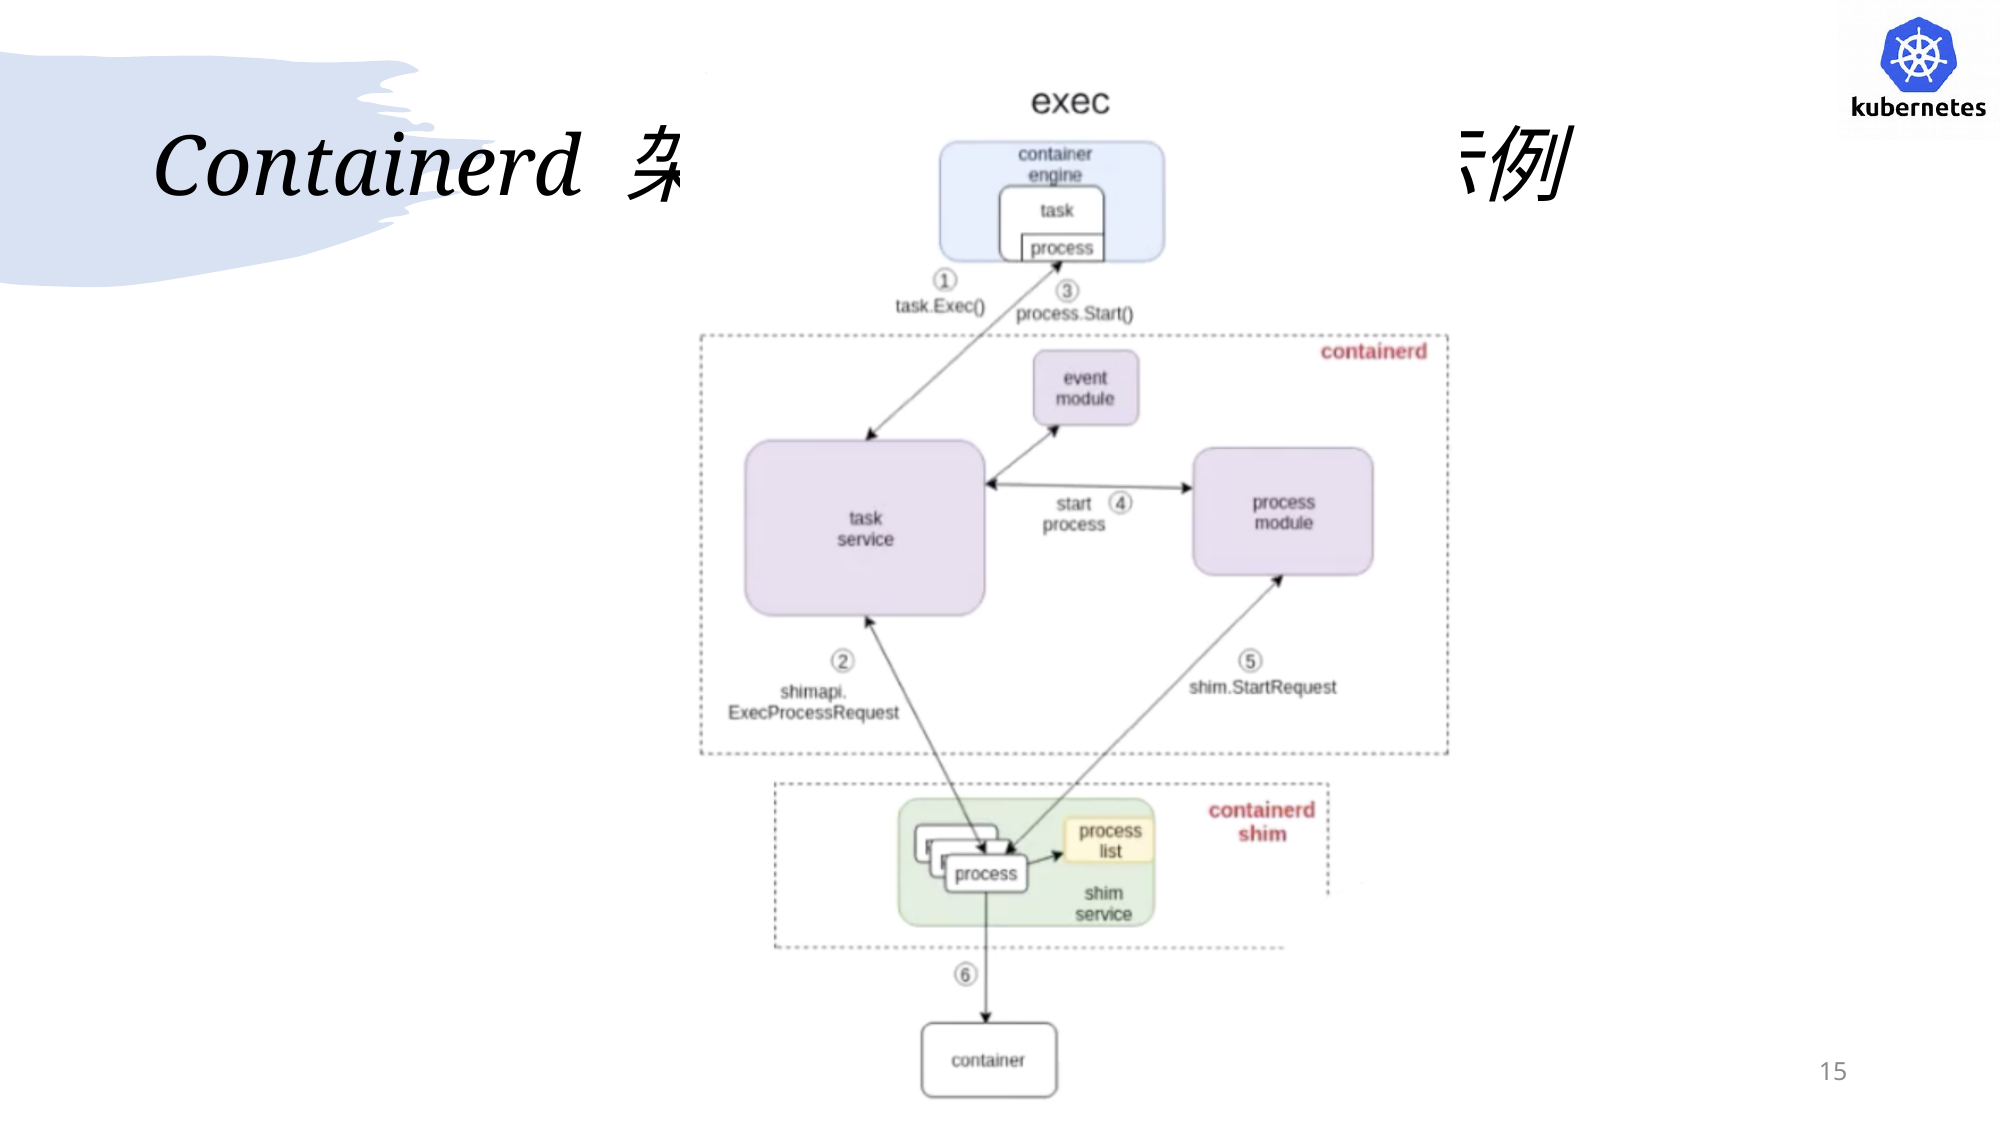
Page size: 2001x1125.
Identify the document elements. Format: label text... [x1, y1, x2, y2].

picture [1837, 0, 2000, 140]
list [680, 70, 1461, 1106]
slide_number 15 [1461, 1042, 1863, 1103]
title Containerd 架构详解 - 容器流程示例 [137, 59, 1863, 278]
